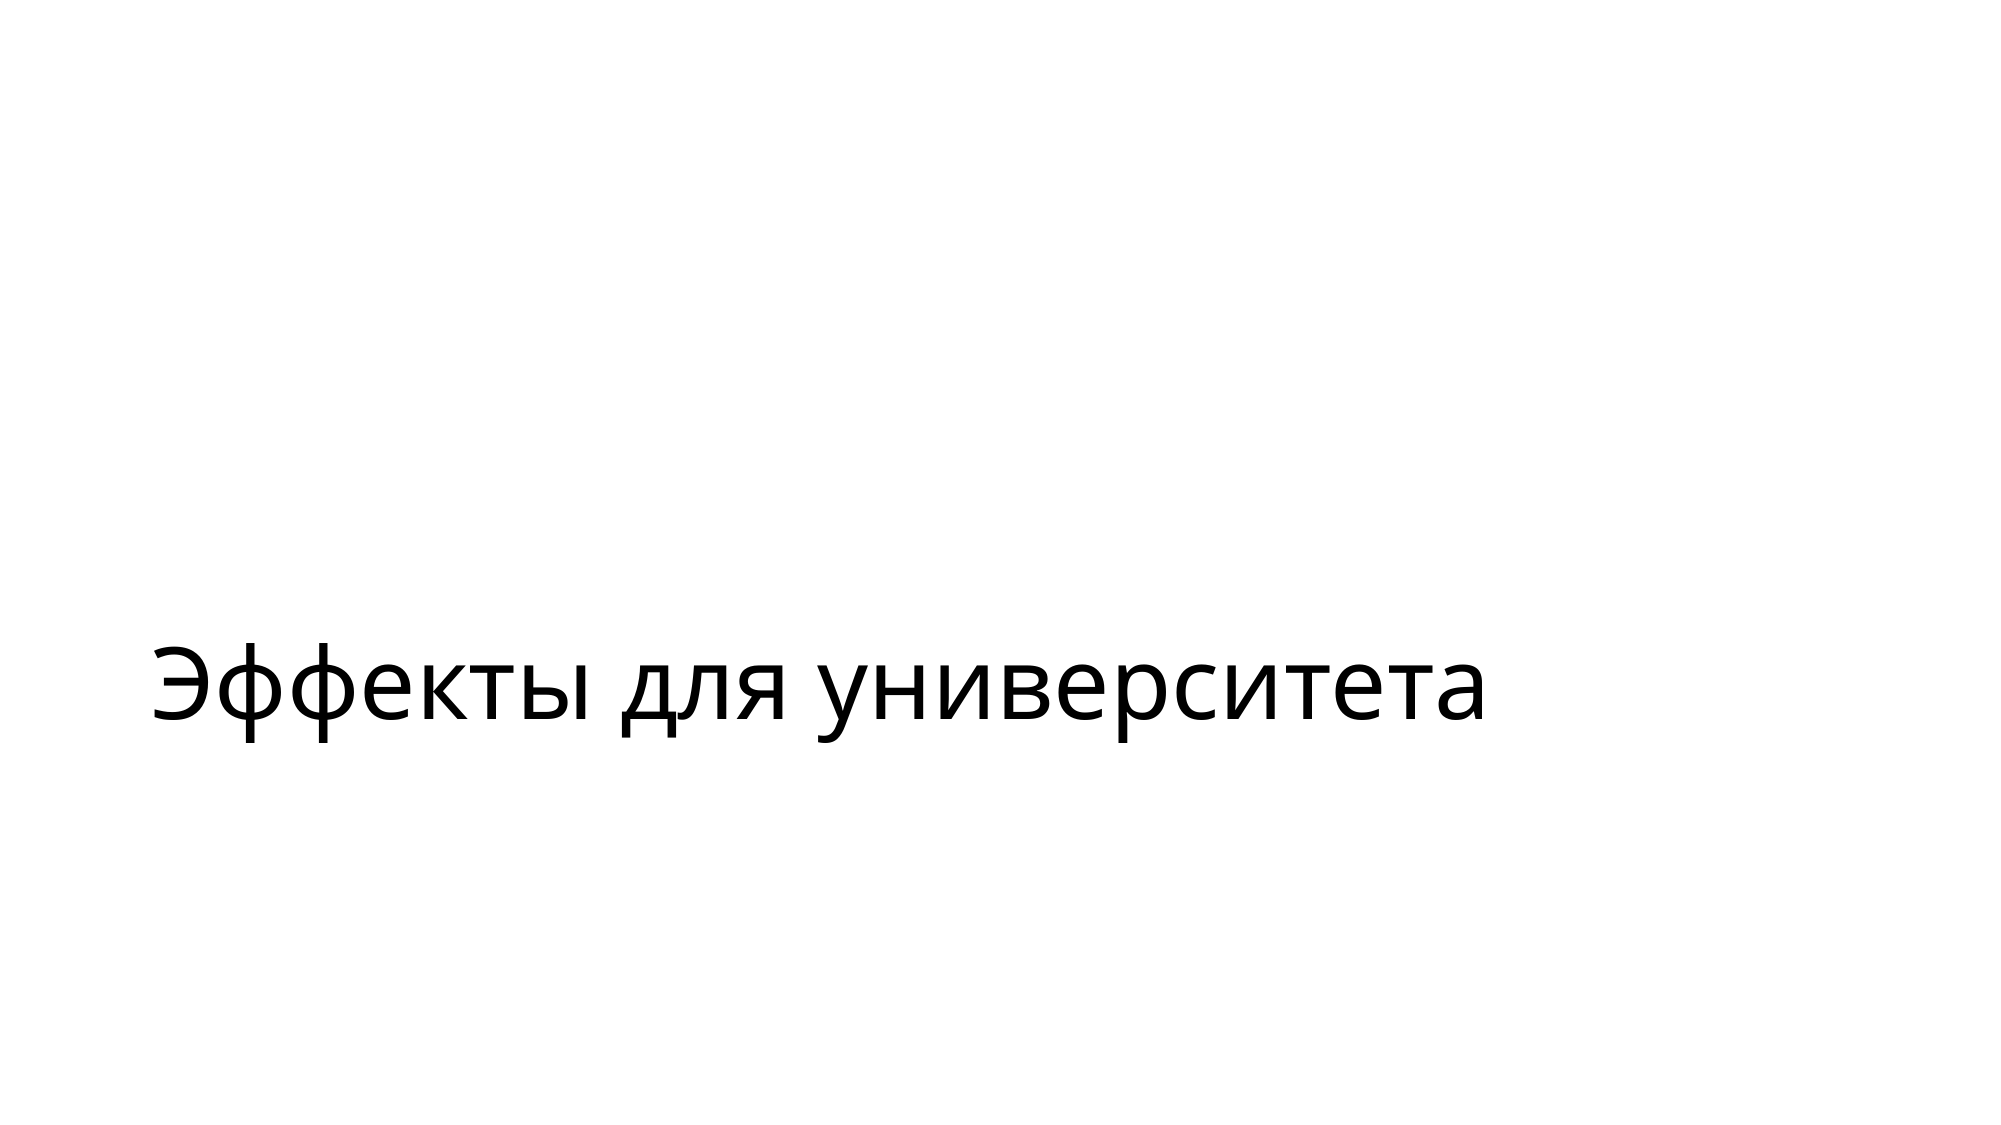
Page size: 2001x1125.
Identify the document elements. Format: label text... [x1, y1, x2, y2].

title Эффекты для университета [136, 280, 1862, 749]
